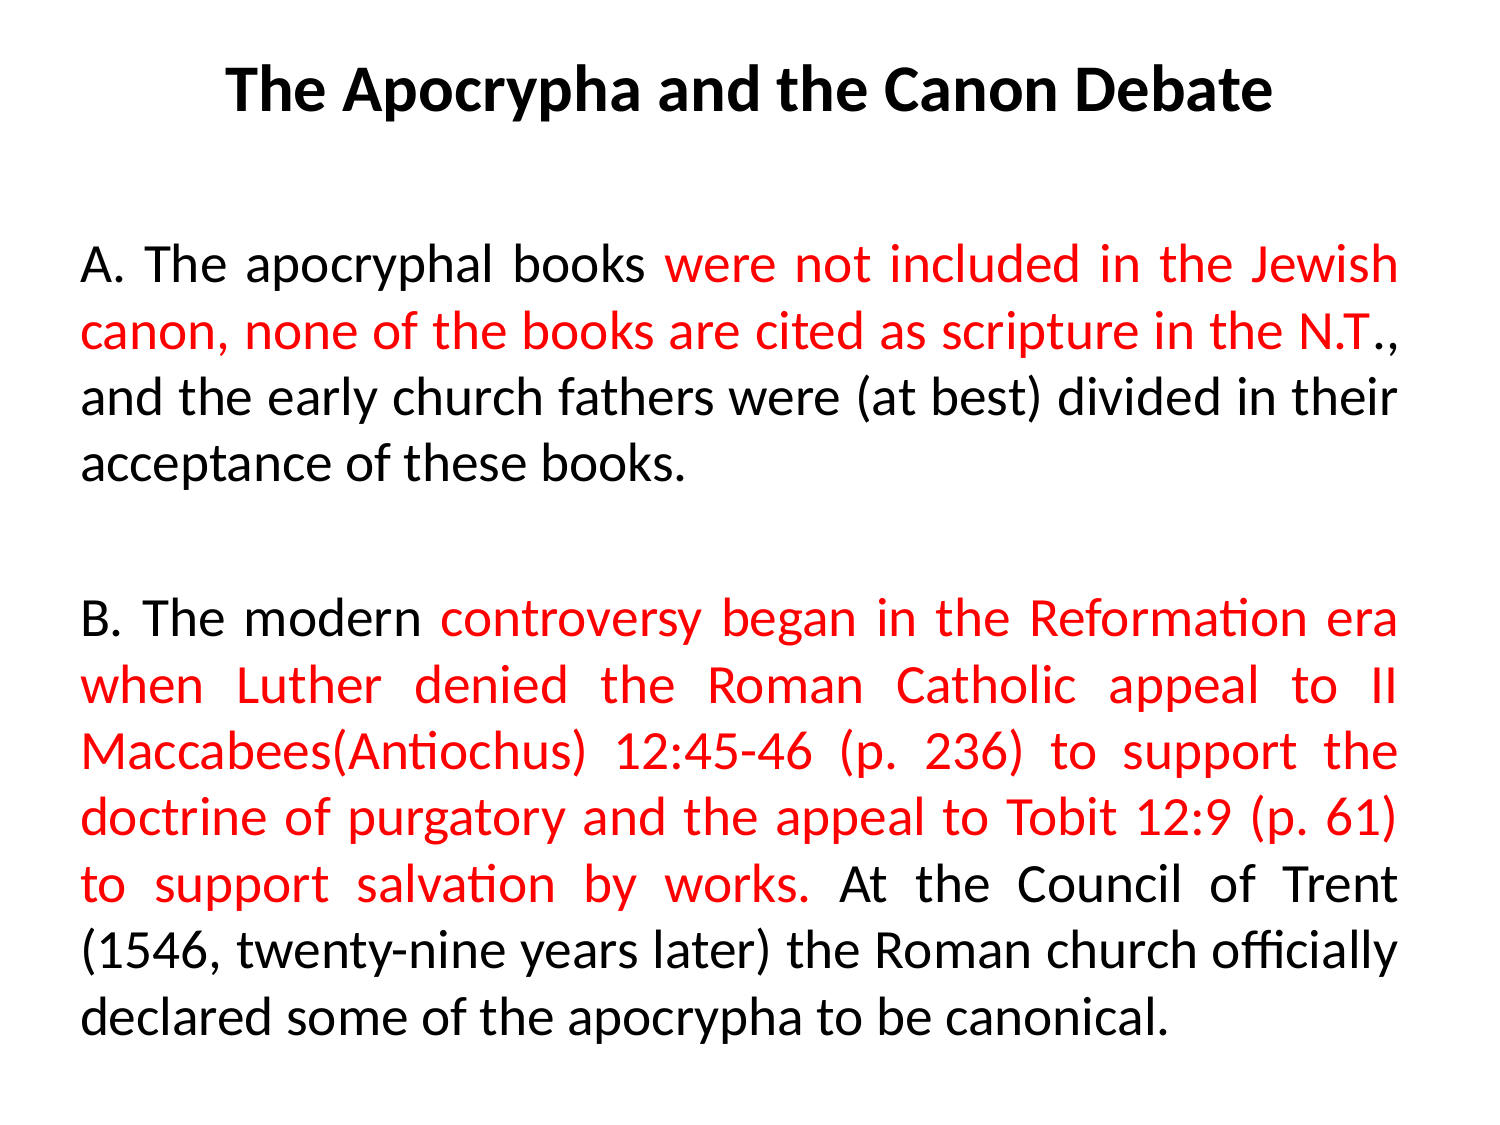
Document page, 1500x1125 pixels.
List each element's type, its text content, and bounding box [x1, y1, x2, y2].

title The Apocrypha and the Canon Debate [74, 42, 1426, 209]
list A. The apocryphal books were not included in the Jewish canon, none of the books are cited as scripture in the N.T., and the early church fathers were (at best) divided in their acceptance of these books. B. The modern controversy began in the Reformation era when Luther denied the Roman Catholic appeal to II Maccabees(Antiochus) 12:45-46 (p. 236) to support the doctrine of purgatory and the appeal to Tobit 12:9 (p. 61) to support salvation by works. At the Council of Trent (1546, twenty-nine years later) the Roman church officially declared some of the apocrypha to be canonical. [64, 219, 1416, 1074]
